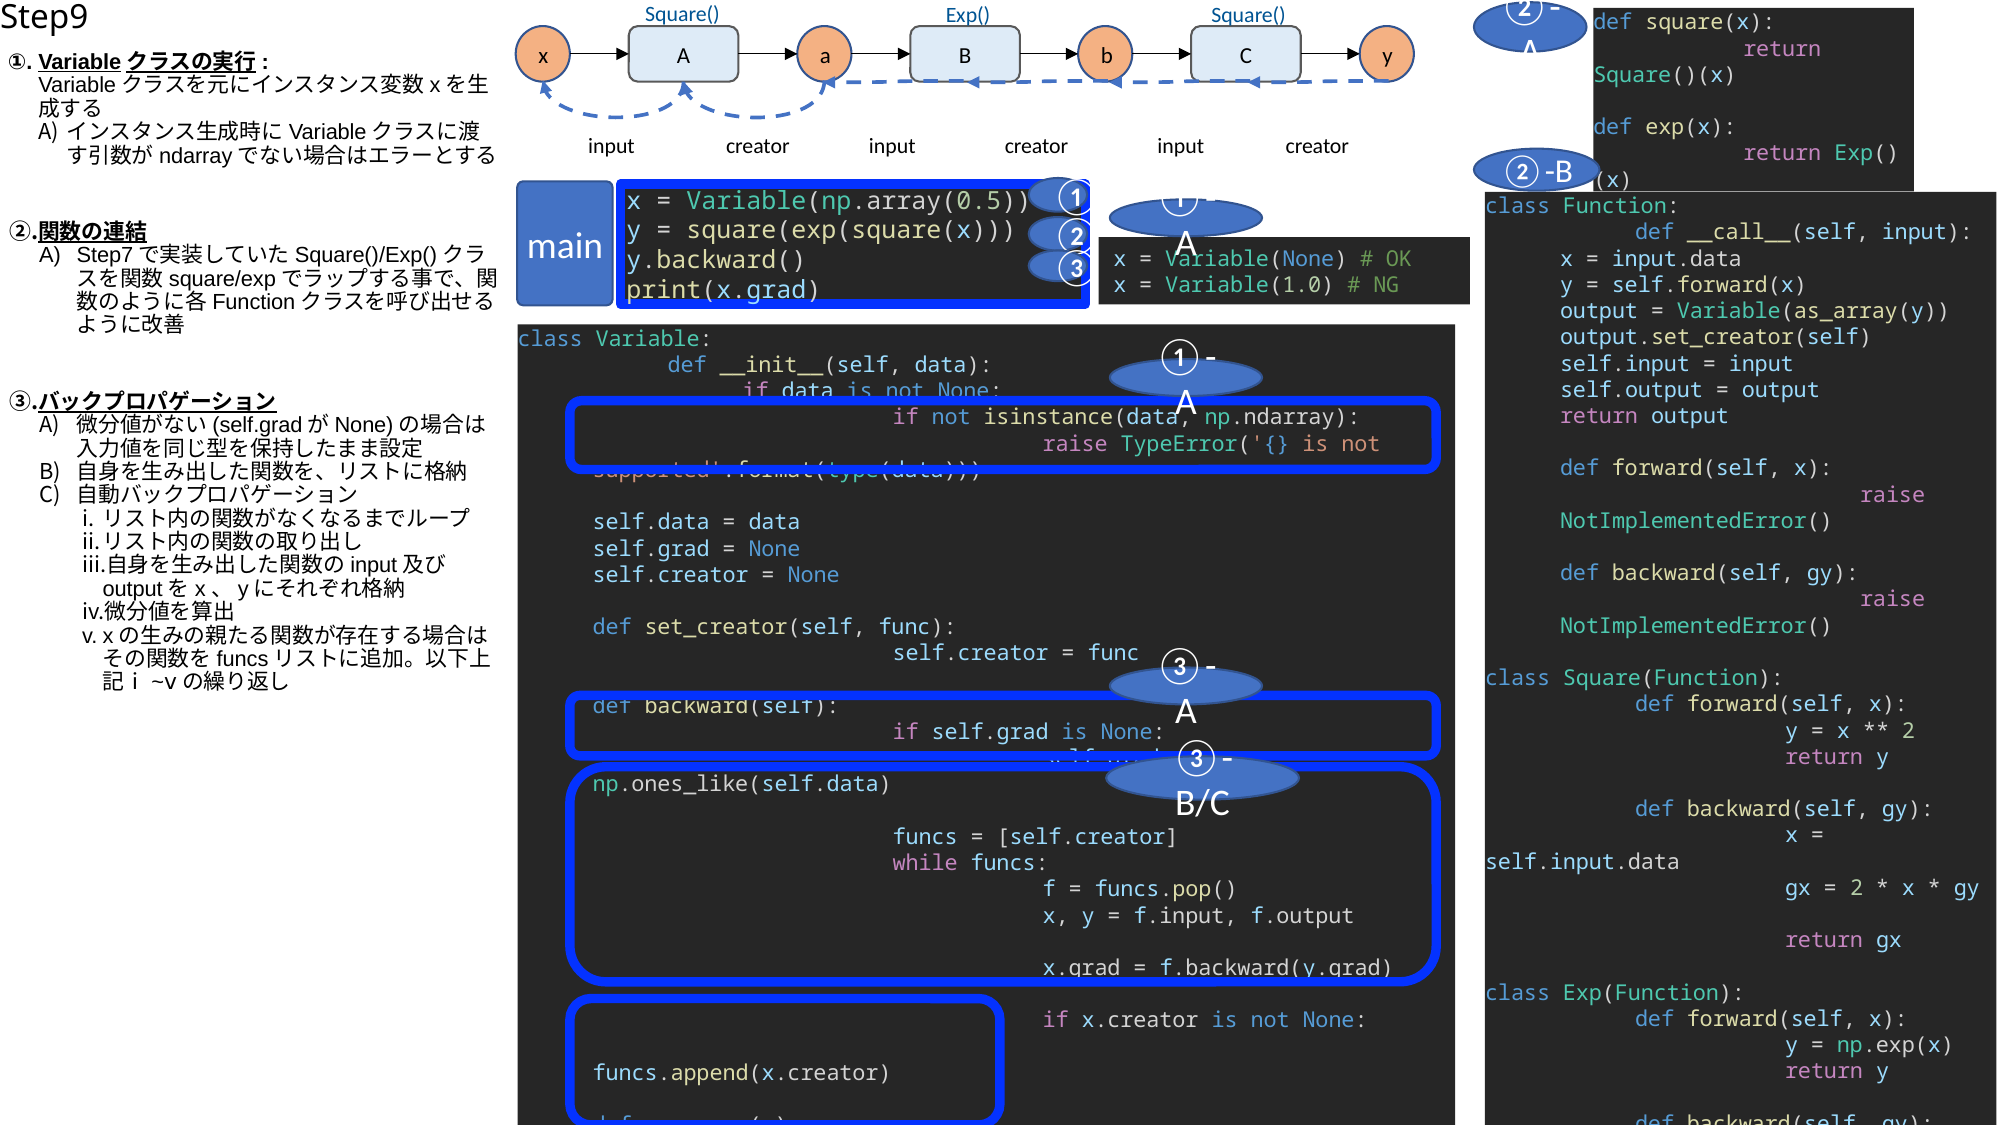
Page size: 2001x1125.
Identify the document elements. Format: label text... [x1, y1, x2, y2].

text_box ①-A [1108, 198, 1264, 238]
text_box ③-A [1108, 666, 1264, 706]
text_box ②-A [1472, 1, 1588, 53]
text_box ③-B/C [1105, 755, 1301, 801]
text_box x = Variable(np.array(0.5)) y = square(exp(square(x))) y.backward() print(x.grad) [620, 184, 1086, 304]
text_box [568, 997, 1001, 1125]
text_box ① [1027, 176, 1089, 213]
text_box [568, 694, 1438, 757]
text_box ③ [1027, 249, 1089, 283]
title Step9 [0, 0, 141, 40]
text_box ①-A [1108, 358, 1264, 398]
text_box class Function: def __call__(self, input): x = input.data y = self.forward(x) output = Variable(as_array(y)) output.set_creator(self) self.input = input self.output = output return output def forward(self, x): raise NotImplementedError() def backward(self, gy): raise NotImplementedError() class Square(Function): def forward(self, x): y = x ** 2 return y def backward(self, gy): x = self.input.data gx = 2 * x * gy return gx class Exp(Function): def forward(self, x): y = np.exp(x) return y def backward(self, gy): x = self.input.data gx = np.exp(x) * gy return gx [1484, 191, 1997, 1125]
text_box class Variable: def __init__(self, data): if data is not None: if not isinstance(data, np.ndarray): raise TypeError('{} is not supported'.format(type(data))) self.data = data self.grad = None self.creator = None def set_creator(self, func): self.creator = func def backward(self): if self.grad is None: self.grad = np.ones_like(self.data) funcs = [self.creator] while funcs: f = funcs.pop() x, y = f.input, f.output x.grad = f.backward(y.grad) if x.creator is not None: funcs.append(x.creator) def as_array(x): if np.isscalar(x): return np.array(x) return x [517, 324, 1456, 1125]
text_box main [516, 180, 614, 307]
text_box ② [1027, 215, 1089, 250]
list Variableクラスの実行: Variableクラスを元にインスタンス変数xを生成する インスタンス生成時にVariableクラスに渡す引数がndarrayでない場合はエラーとする 関数の連結 Step7で実装していたSquare()/Exp()クラスを関数square/expでラップする事で、関数のように各Functionクラスを呼び出せるように改善 バックプロパゲーション 微分値がない(self.gradがNone)の場合は入力値を同じ型を保持したまま設定 自身を生み出した関数を、リストに格納 自動バックプロパゲーション リスト内の関数がなくなるまでループ リスト内の関数の取り出し 自身を生み出した関数のinput及びoutputをx、yにそれぞれ格納 微分値を算出 xの生みの親たる関数が存在する場合はその関数をfuncsリストに追加。以下上記ⅰ~ⅴの繰り返し [7, 50, 501, 765]
text_box def square(x): return Square()(x) def exp(x): return Exp()(x) [1593, 7, 1914, 192]
text_box [568, 765, 1438, 983]
text_box [568, 399, 1438, 471]
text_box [515, 0, 1414, 167]
text_box x = Variable(None) # OK x = Variable(1.0) # NG [1098, 237, 1470, 305]
text_box ②-B [1472, 147, 1601, 192]
